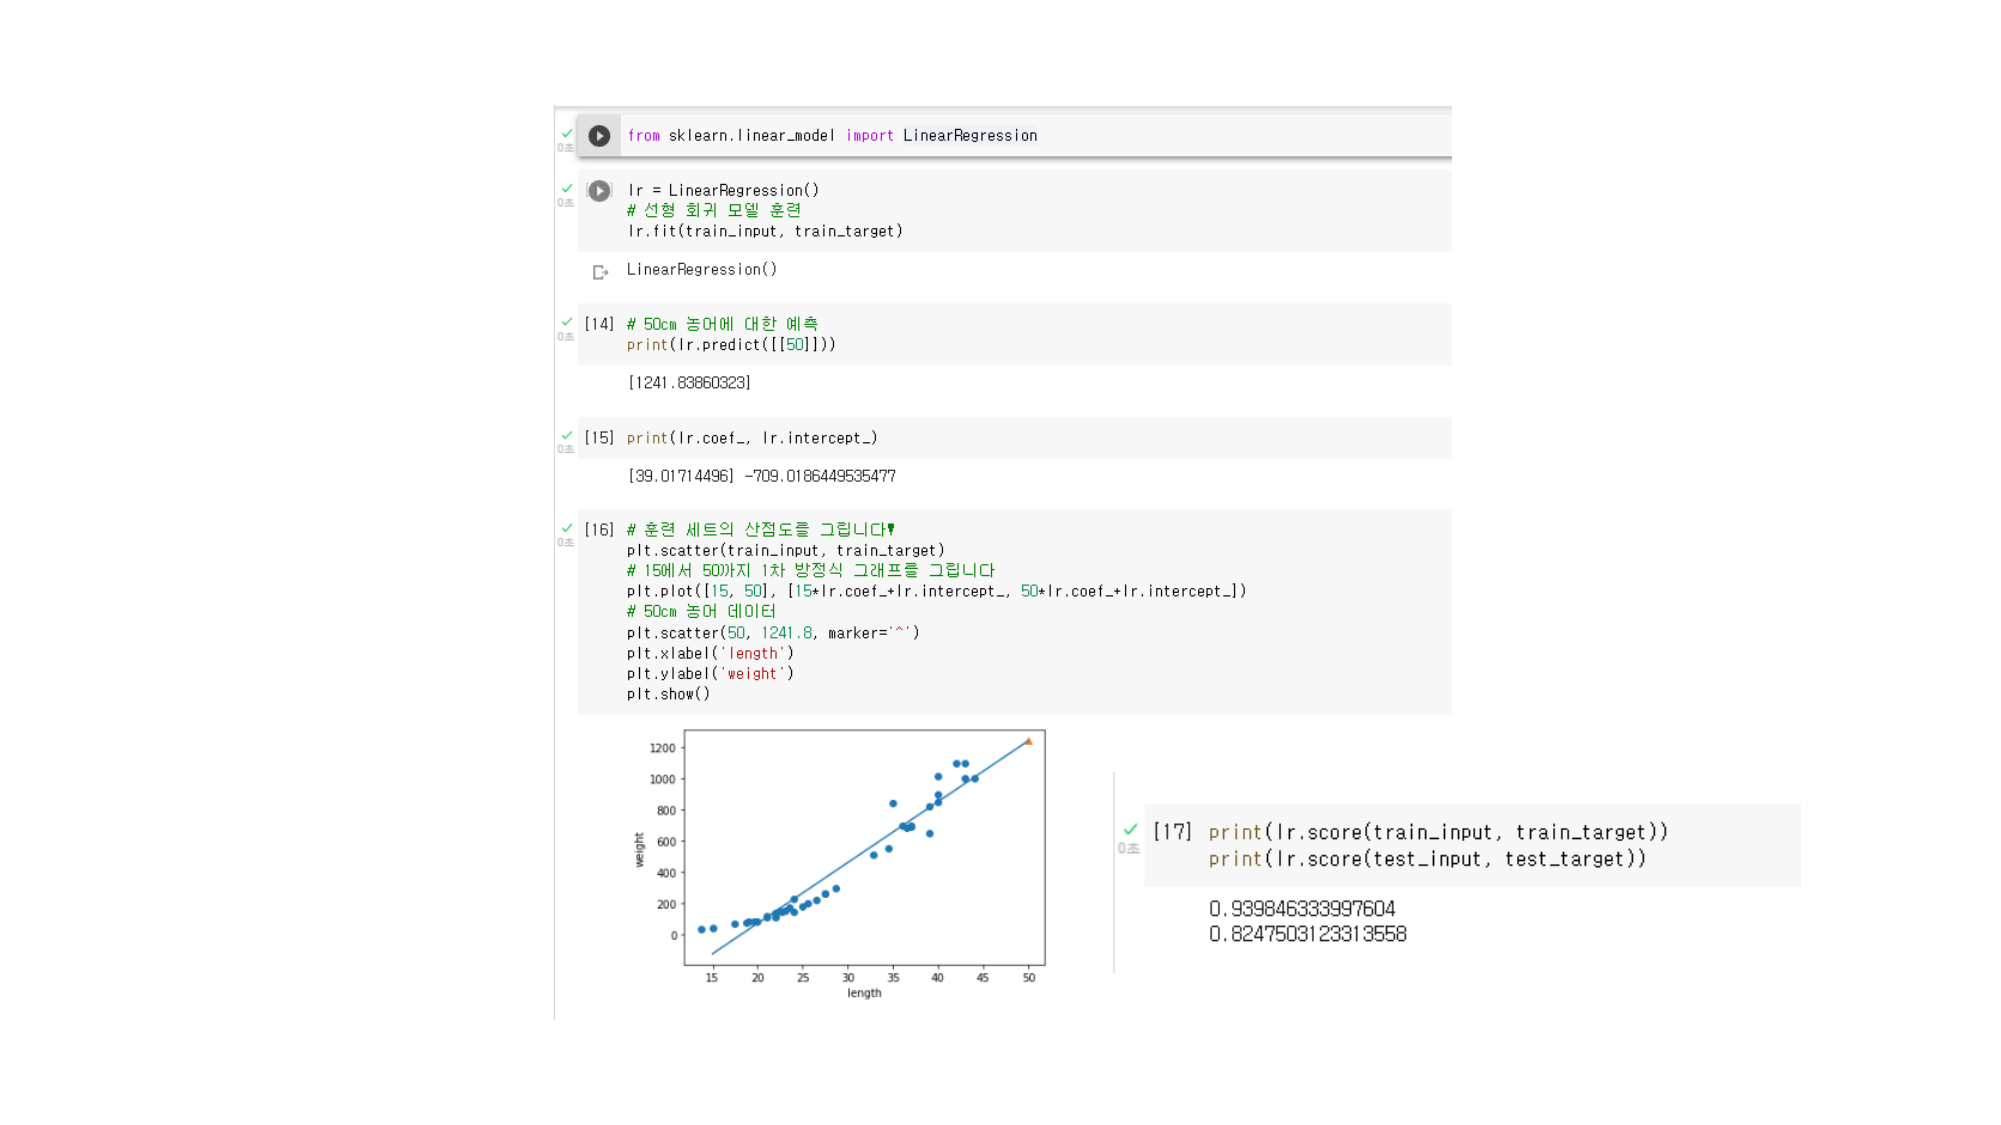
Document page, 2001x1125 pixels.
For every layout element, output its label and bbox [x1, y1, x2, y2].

picture [548, 105, 1801, 1020]
